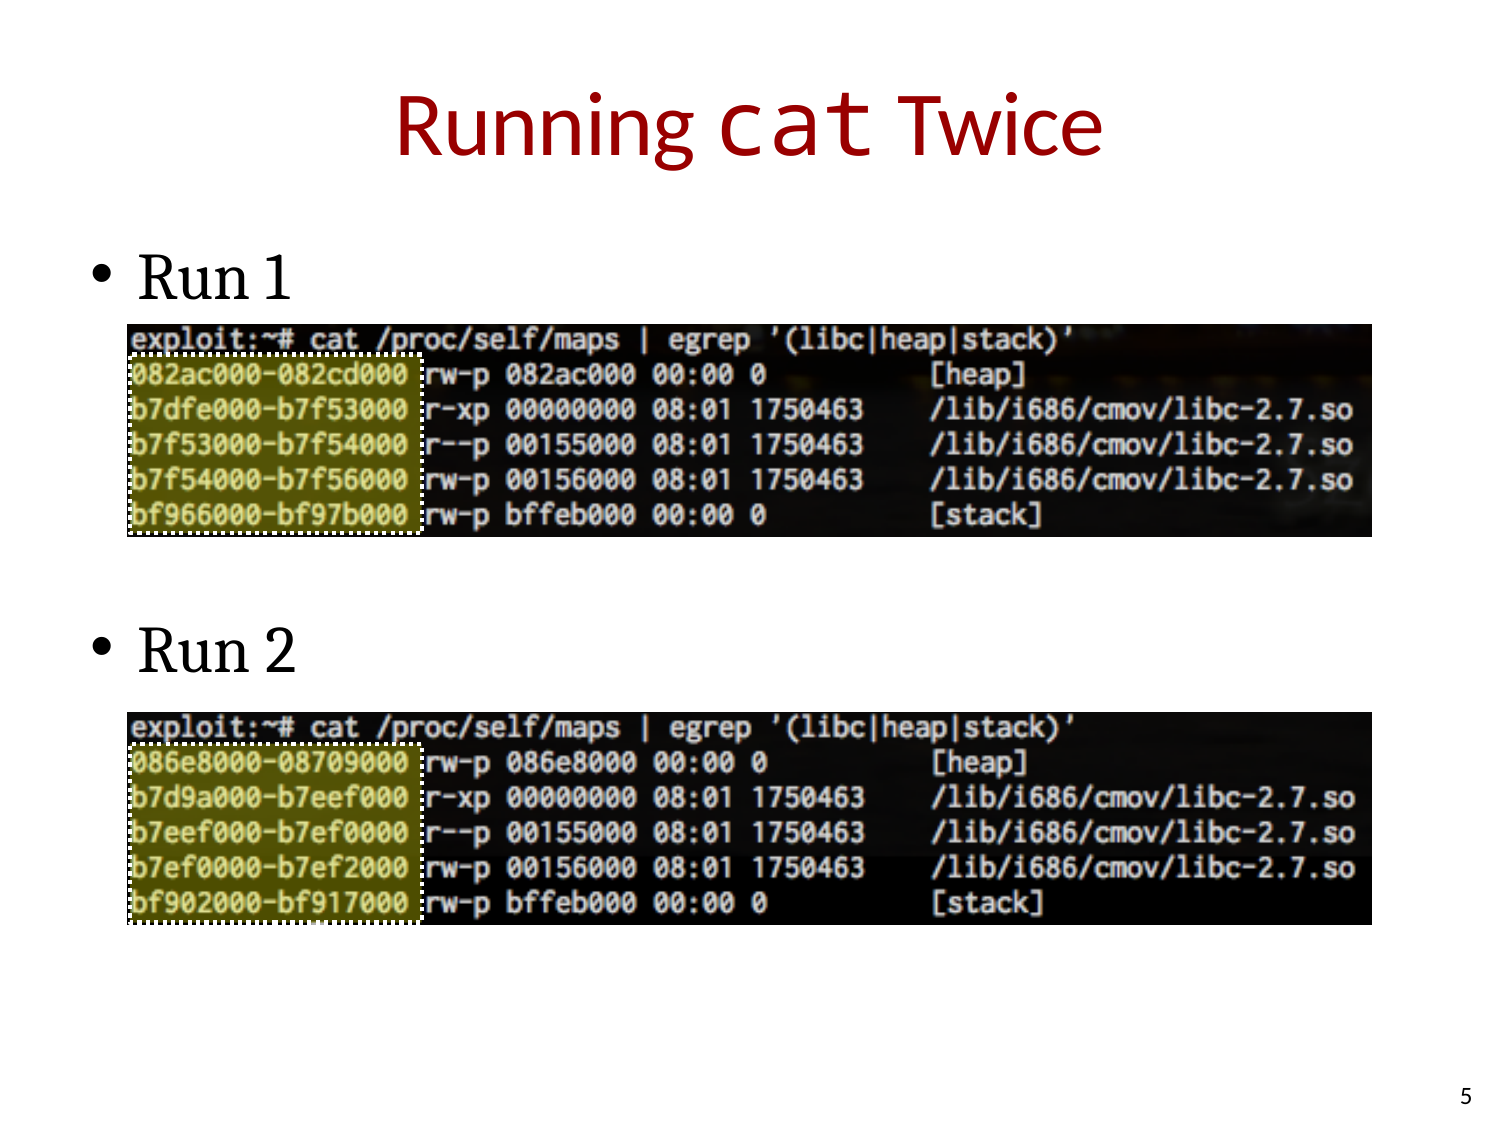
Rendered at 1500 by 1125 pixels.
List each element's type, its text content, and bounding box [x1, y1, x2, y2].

title Running cat Twice [75, 24, 1425, 213]
slide_number 5 [1137, 1065, 1488, 1125]
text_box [127, 712, 1373, 925]
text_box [127, 324, 1373, 537]
list Run 1 Run 2 [75, 224, 1425, 1005]
